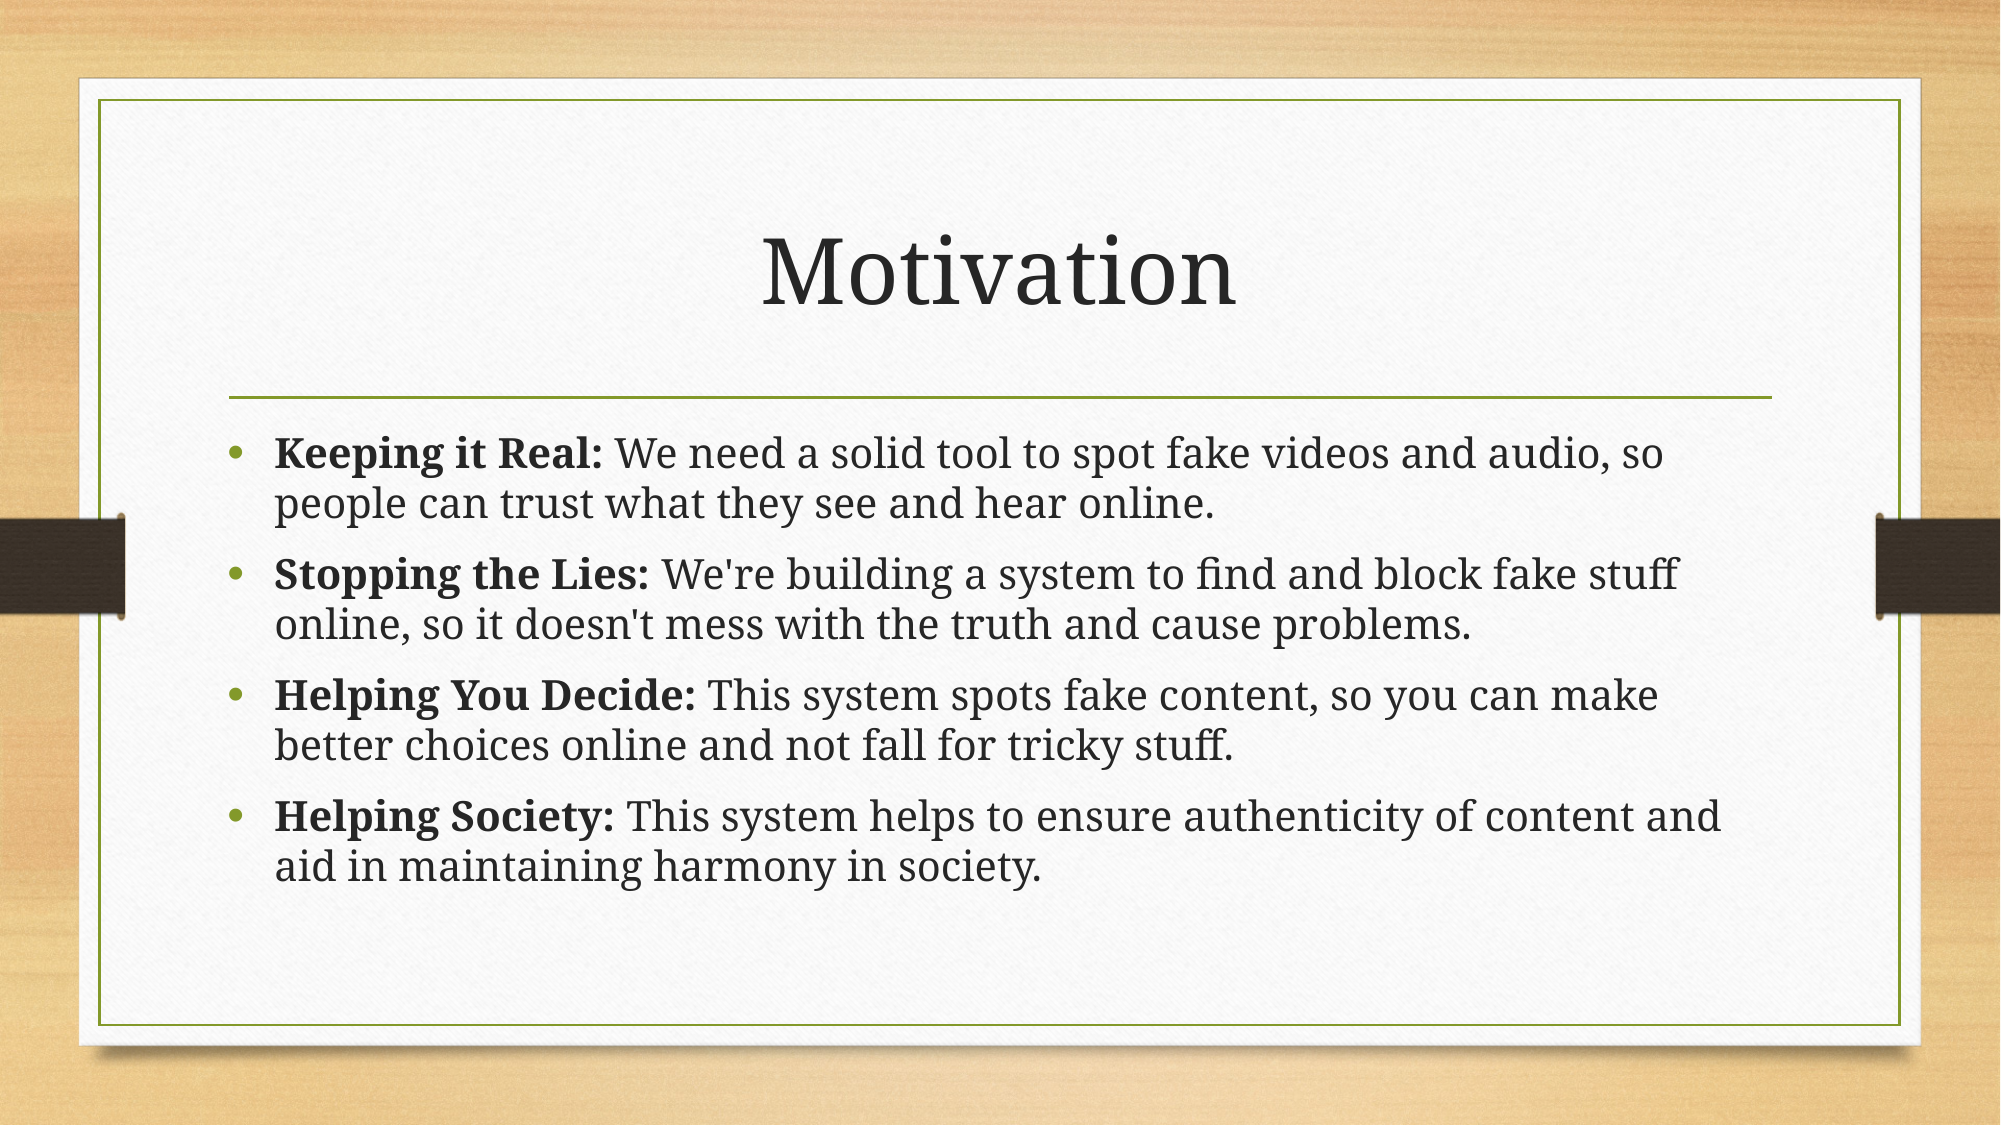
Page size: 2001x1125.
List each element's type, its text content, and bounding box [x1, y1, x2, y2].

title Motivation [212, 161, 1788, 375]
list Keeping it Real: We need a solid tool to spot fake videos and audio, so people can trust what they see and hear online. Stopping the Lies: We're building a system to find and block fake stuff online, so it doesn't mess with the truth and cause problems. Helping You Decide: This system spots fake content, so you can make better choices online and not fall for tricky stuff. Helping Society: This system helps to ensure authenticity of content and aid in maintaining harmony in society. [212, 419, 1788, 964]
picture [0, 0, 2001, 1125]
